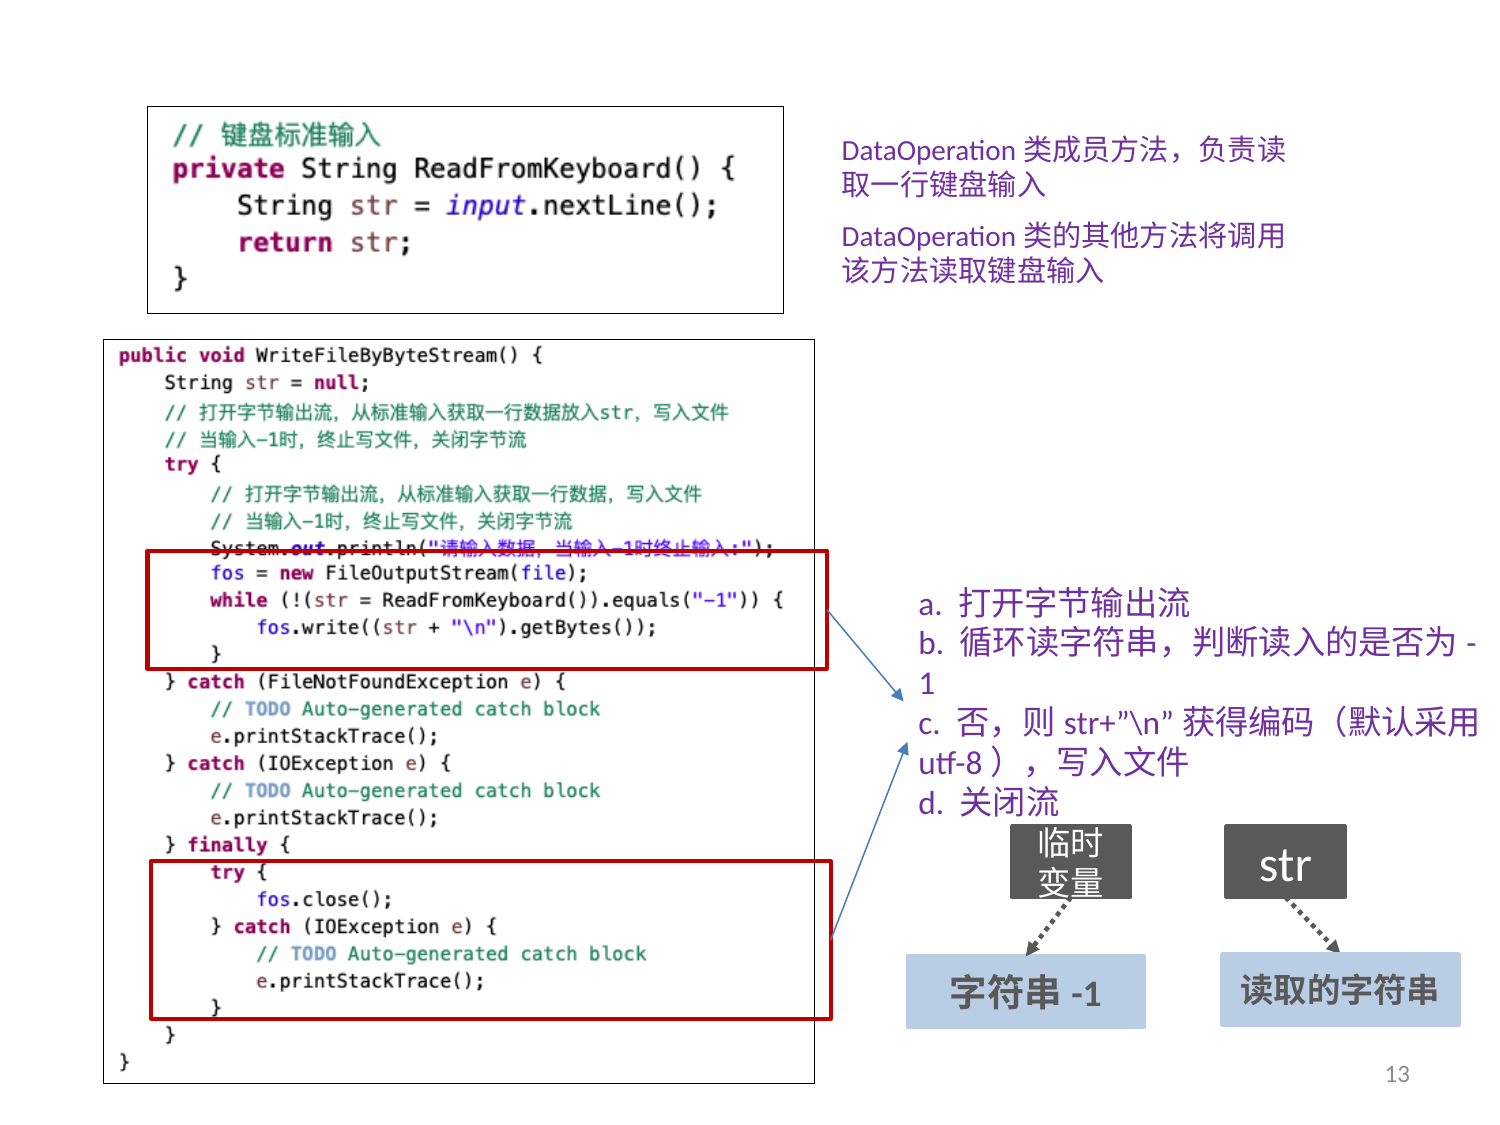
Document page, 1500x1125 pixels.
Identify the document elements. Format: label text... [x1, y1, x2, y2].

text_box DataOperation类的其他方法将调用该方法读取键盘输入 [826, 209, 1324, 295]
text_box DataOperation类成员方法，负责读取一行键盘输入 [826, 123, 1324, 209]
text_box a. 打开字节输出流 b. 循环读字符串，判断读入的是否为-1 c. 否，则str+”\n”获得编码（默认采用utf-8），写入文件 d. 关闭流 [903, 574, 1500, 829]
slide_number 13 [1074, 1042, 1425, 1103]
text_box [820, 549, 829, 615]
text_box [820, 859, 833, 1021]
picture [103, 339, 815, 1084]
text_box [830, 741, 908, 941]
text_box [907, 826, 1459, 1028]
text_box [826, 609, 904, 684]
picture [147, 105, 785, 314]
